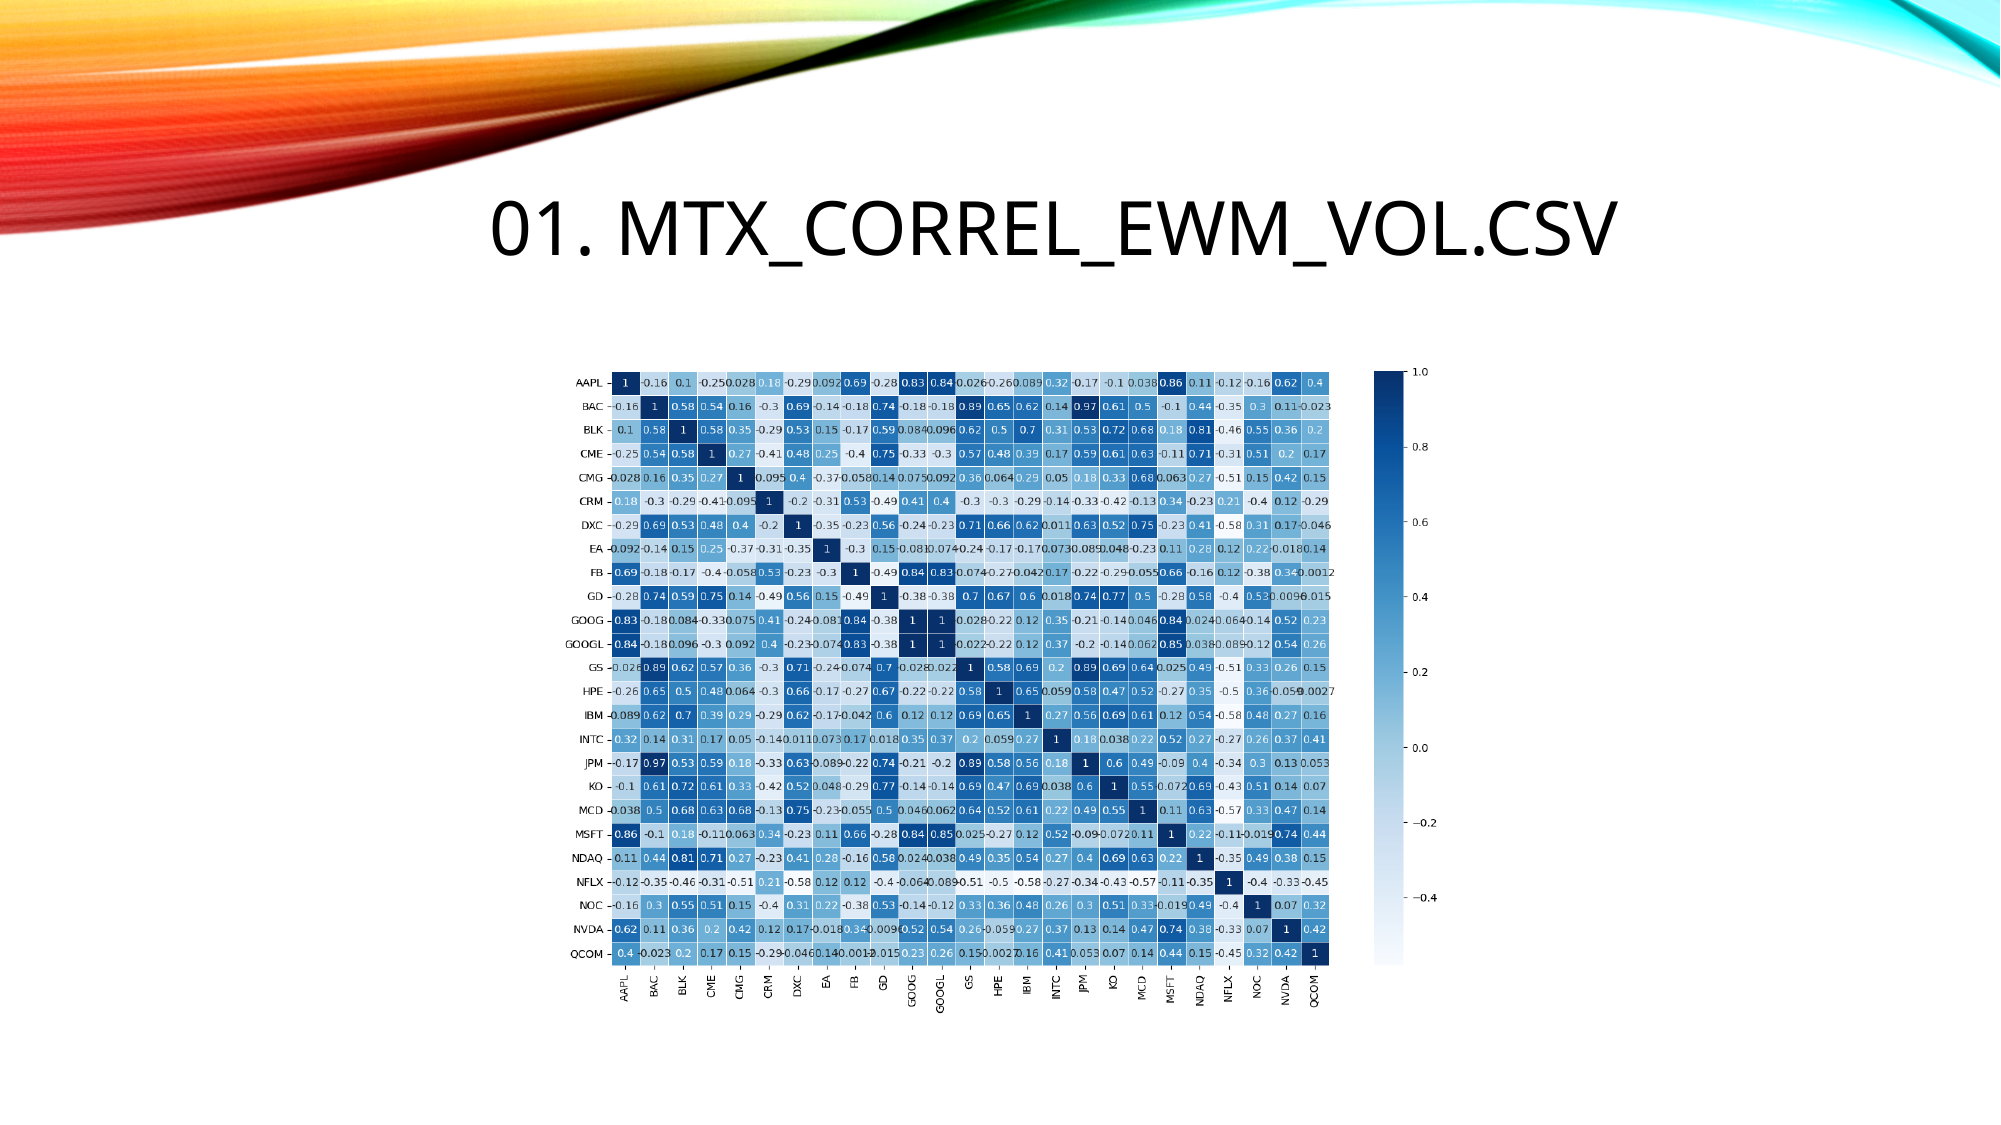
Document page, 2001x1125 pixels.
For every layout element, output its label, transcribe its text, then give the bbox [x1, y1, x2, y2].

title 01. mtx_correl_ewm_vol.csv [474, 125, 1888, 338]
picture [0, 0, 2000, 237]
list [556, 359, 1444, 1021]
